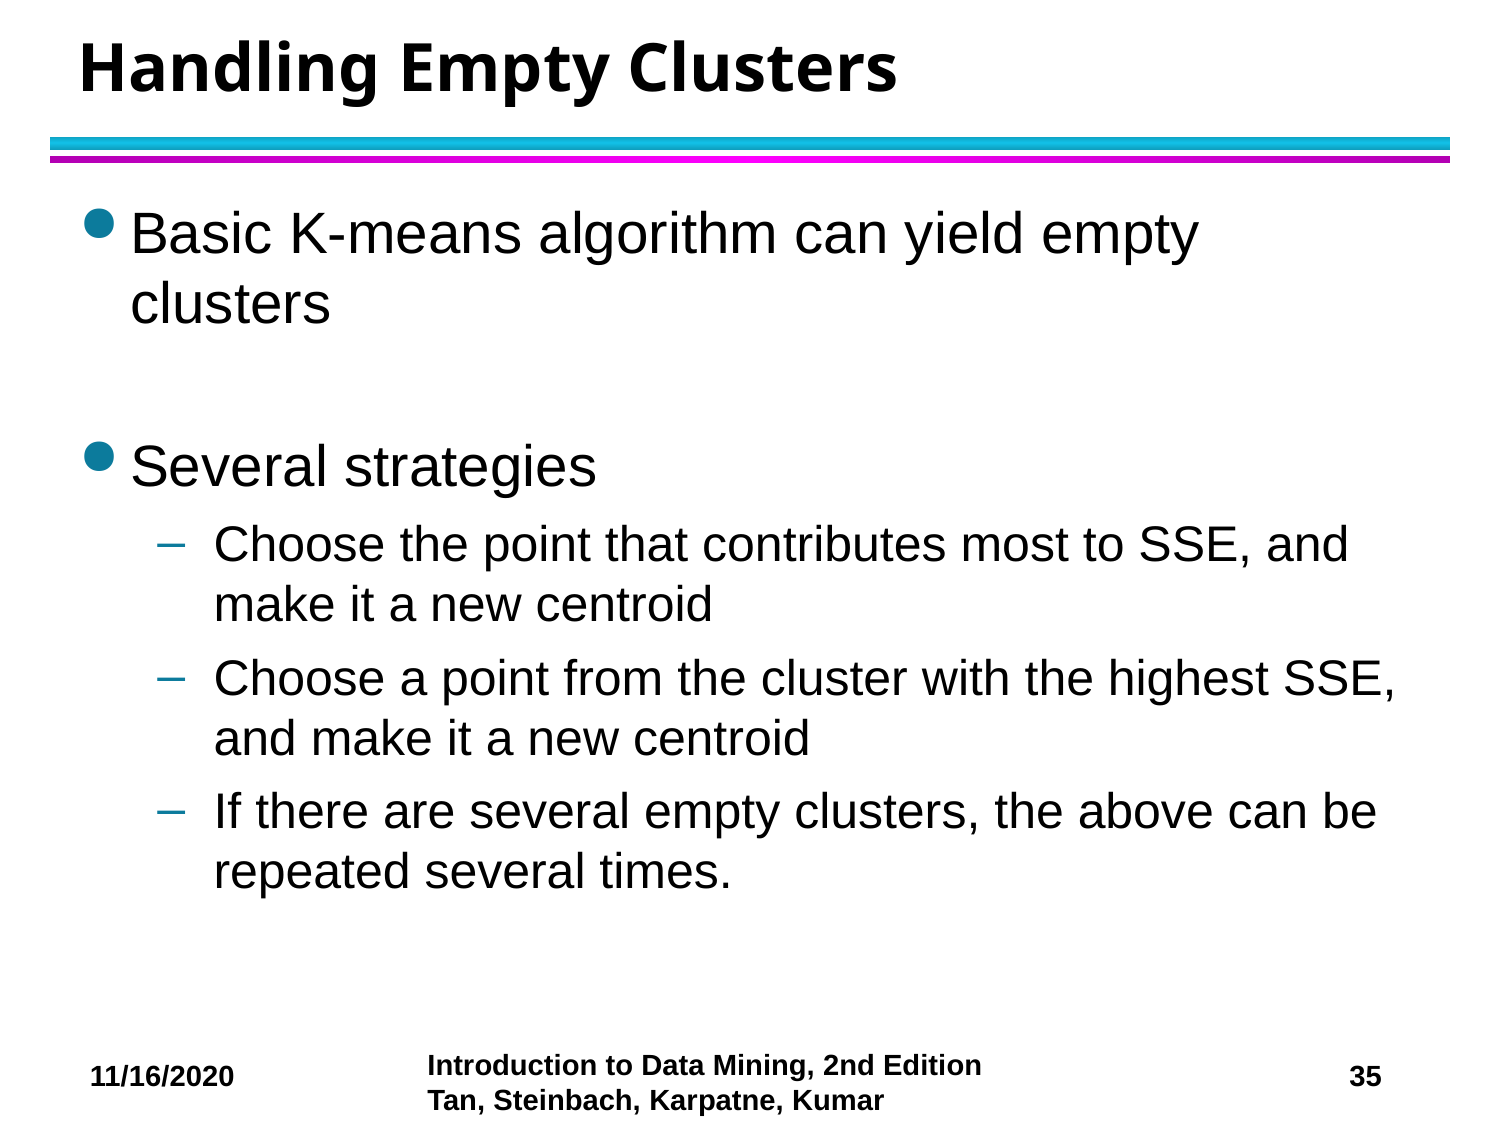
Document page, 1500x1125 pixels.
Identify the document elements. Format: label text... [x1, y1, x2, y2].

list Basic K-means algorithm can yield empty clusters Several strategies Choose the point that contributes most to SSE, and make it a new centroid Choose a point from the cluster with the highest SSE, and make it a new centroid If there are several empty clusters, the above can be repeated several times. [67, 187, 1432, 1038]
title Handling Empty Clusters [62, 24, 1421, 113]
